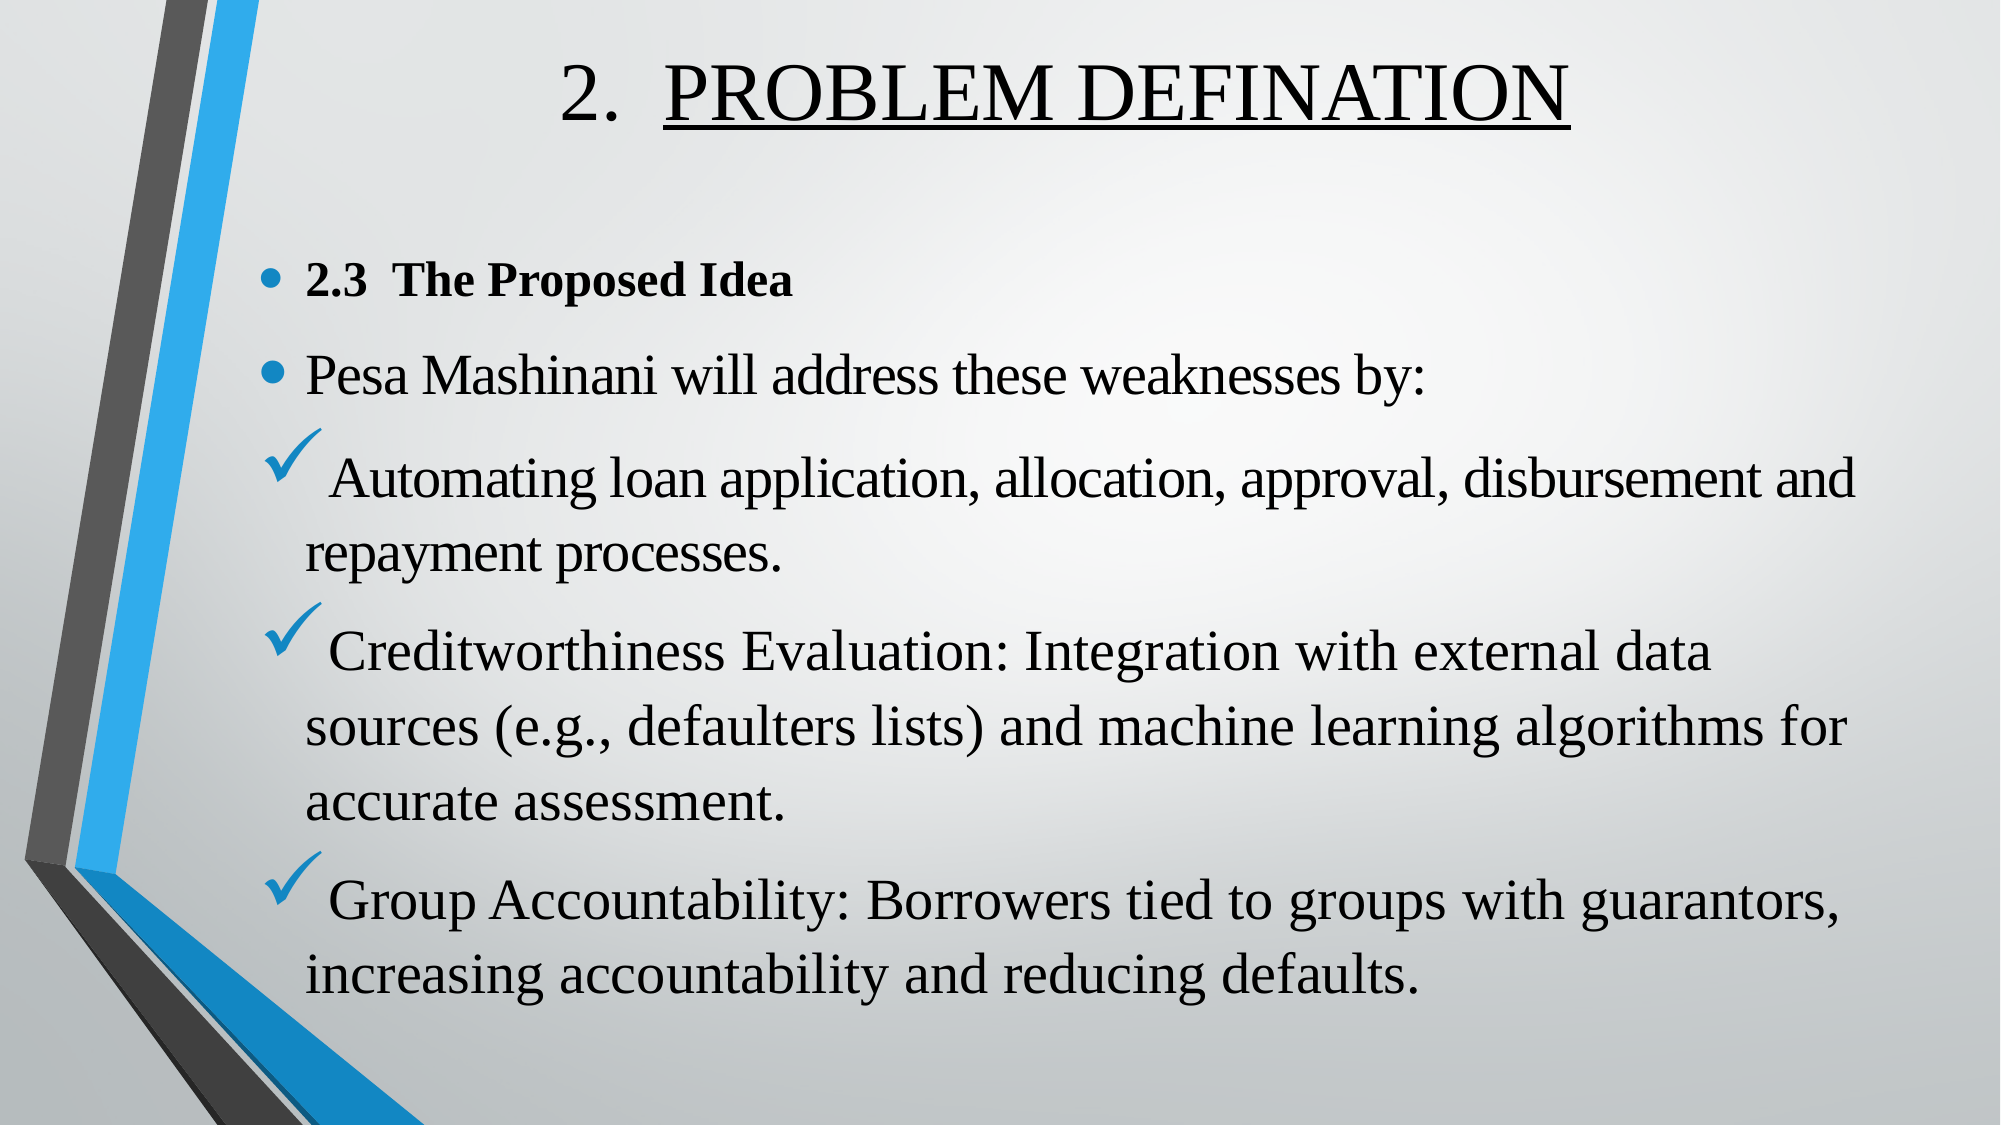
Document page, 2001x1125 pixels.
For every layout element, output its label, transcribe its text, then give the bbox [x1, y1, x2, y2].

title 2. PROBLEM DEFINATION [243, 0, 1887, 175]
list 2.3 The Proposed Idea Pesa Mashinani will address these weaknesses by: Automating loan application, allocation, approval, disbursement and repayment processes. Creditworthiness Evaluation: Integration with external data sources (e.g., defaulters lists) and machine learning algorithms for accurate assessment. Group Accountability: Borrowers tied to groups with guarantors, increasing accountability and reducing defaults. [243, 210, 1887, 1125]
